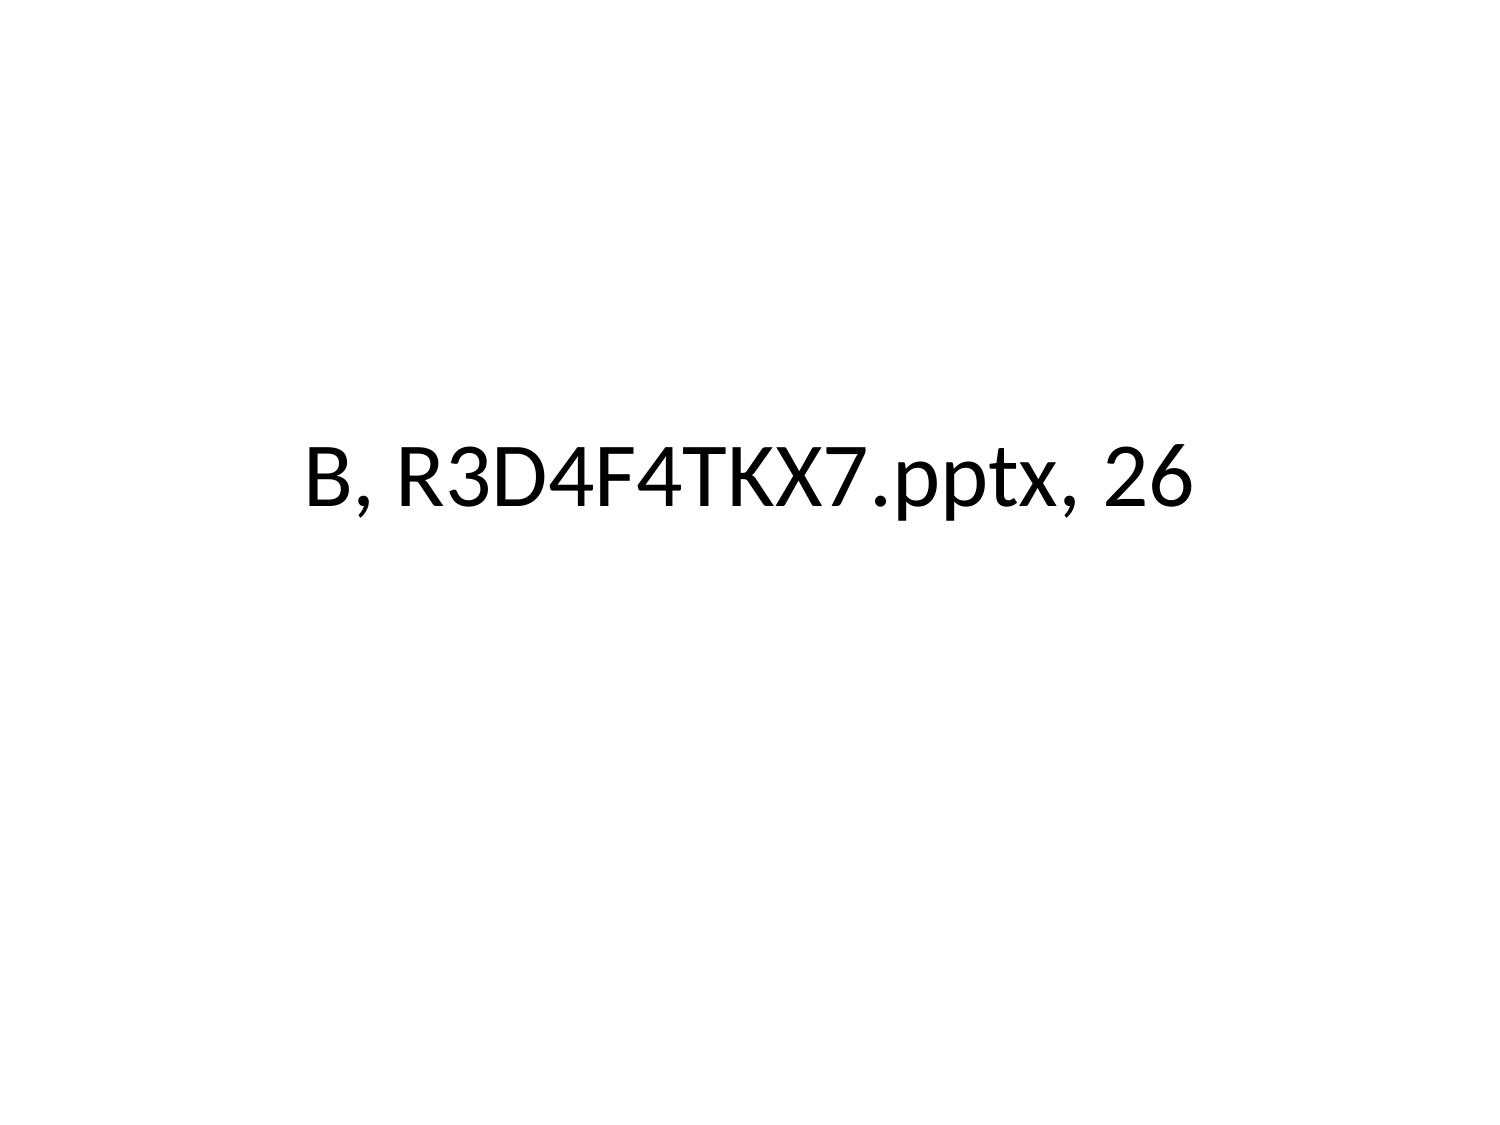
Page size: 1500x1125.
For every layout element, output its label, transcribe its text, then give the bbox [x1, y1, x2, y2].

title B, R3D4F4TKX7.pptx, 26 [112, 349, 1388, 591]
